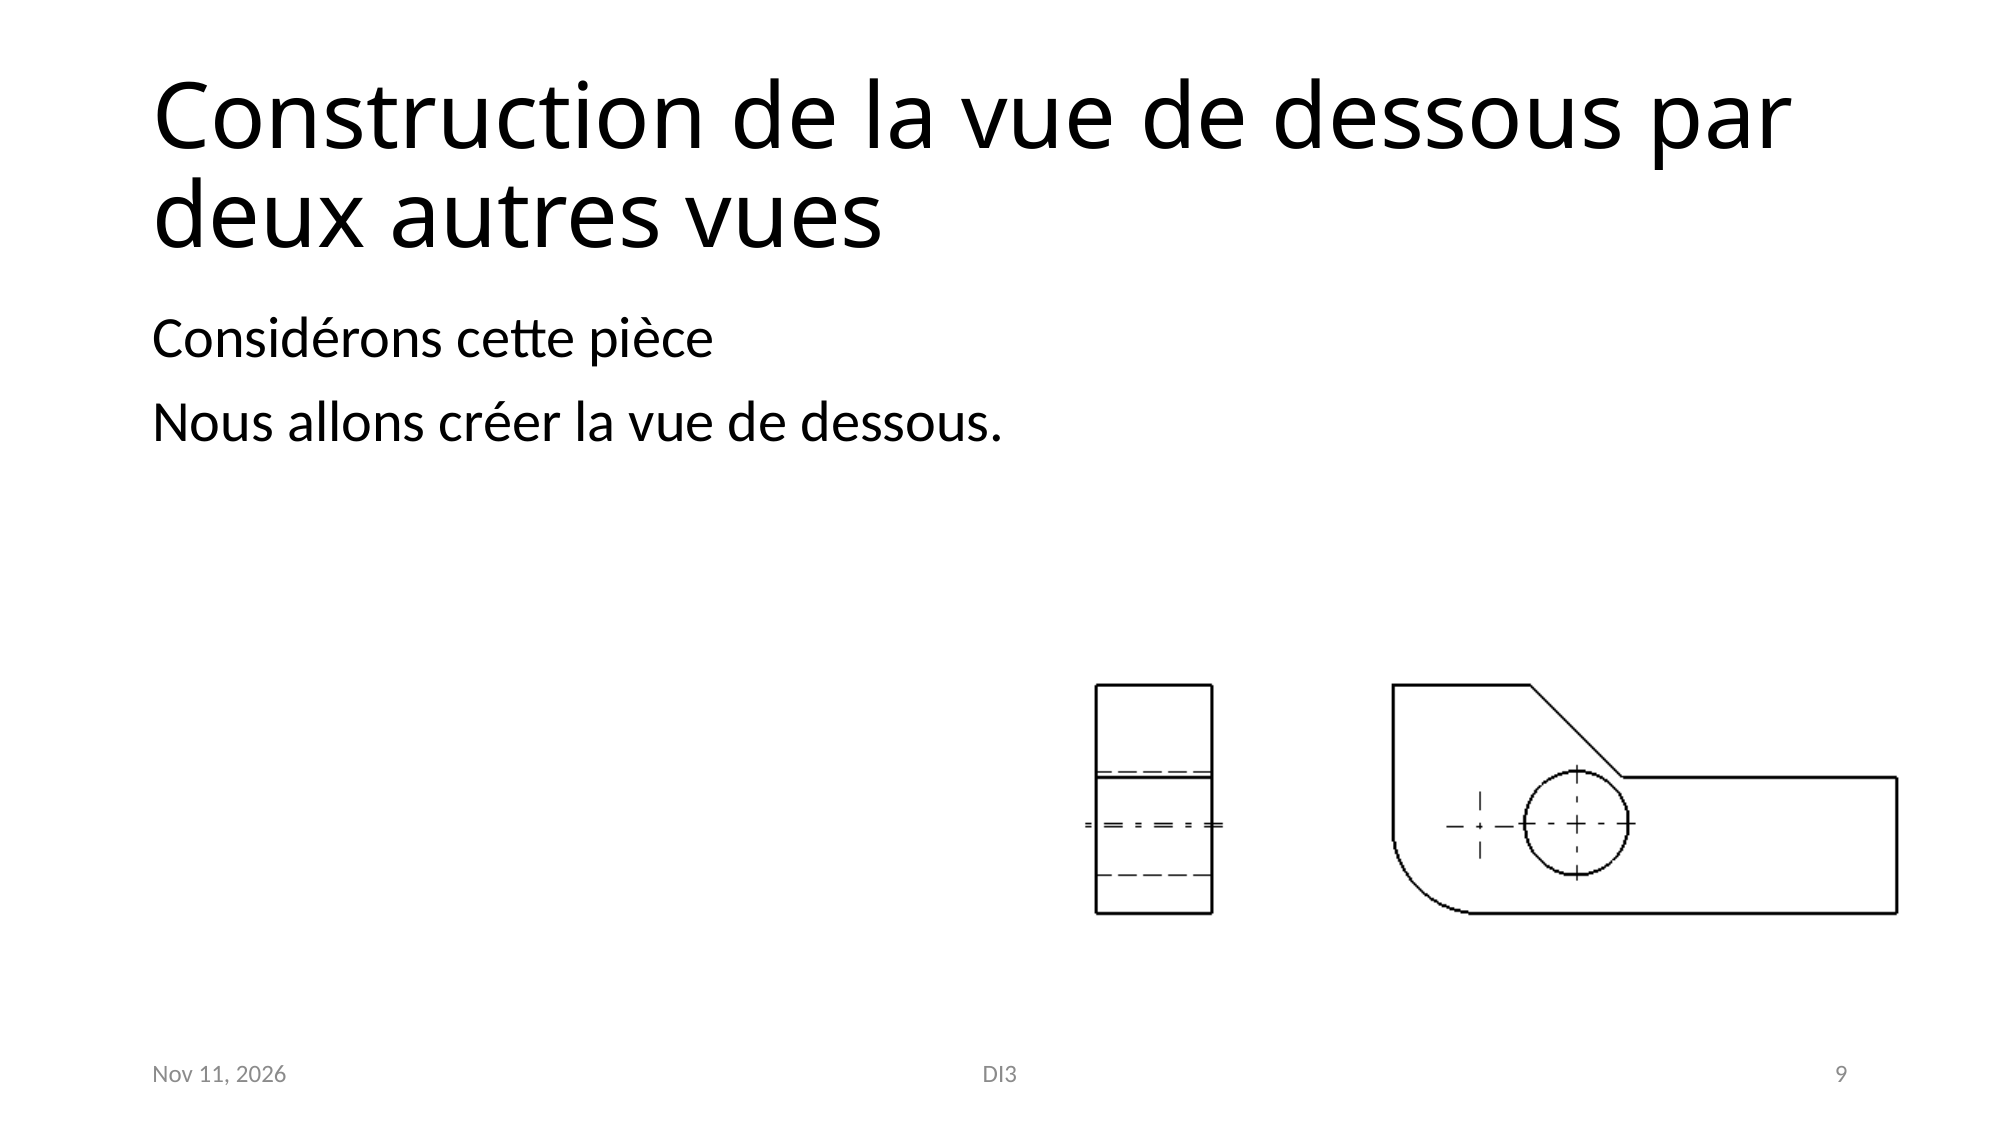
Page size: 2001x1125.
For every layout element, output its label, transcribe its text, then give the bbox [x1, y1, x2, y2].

picture [1048, 617, 1933, 956]
list Considérons cette pièce Nous allons créer la vue de dessous. [137, 299, 1076, 1014]
title Construction de la vue de dessous par deux autres vues [137, 59, 1863, 278]
slide_number 9 [1412, 1042, 1863, 1103]
footer DI3 [662, 1042, 1338, 1103]
slide_number Nov-18 [137, 1042, 588, 1103]
